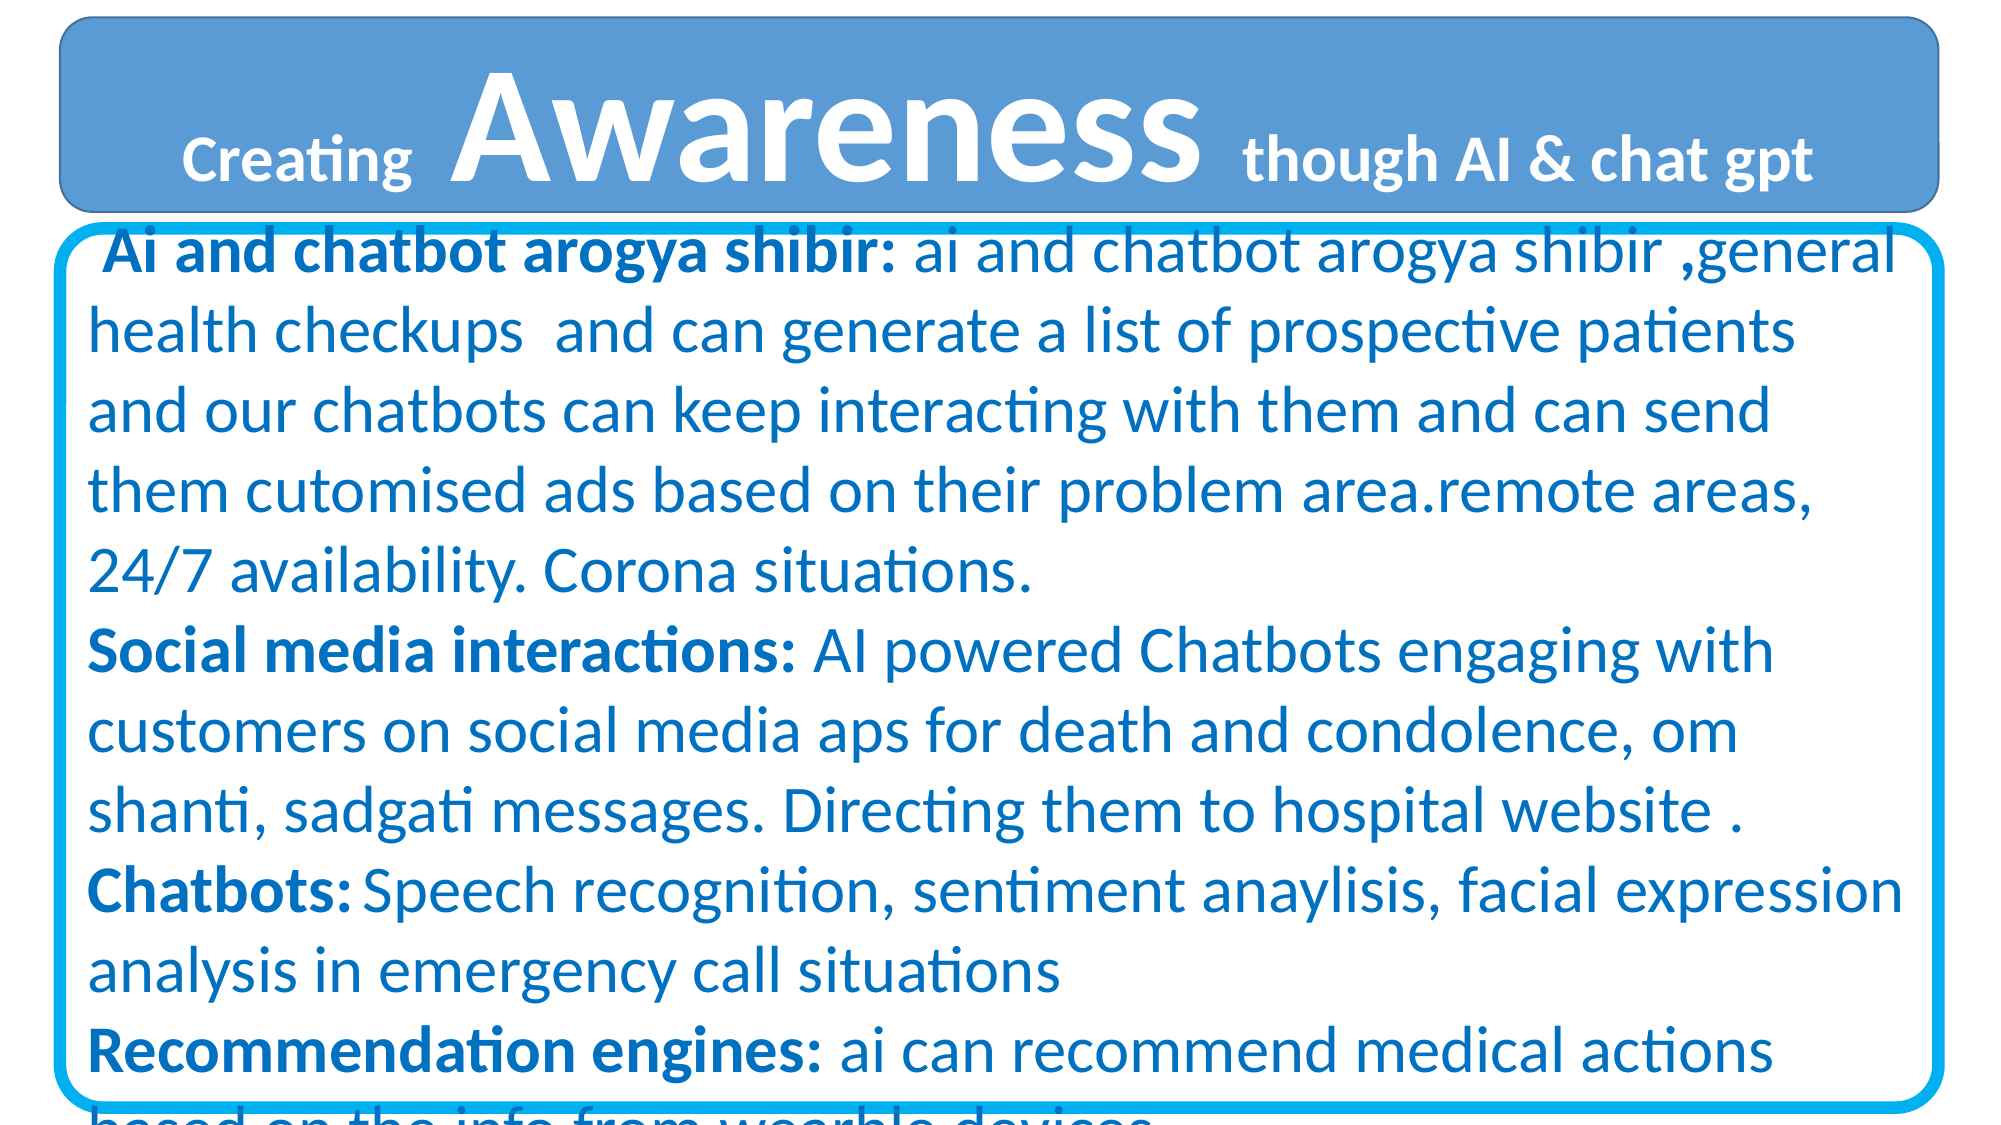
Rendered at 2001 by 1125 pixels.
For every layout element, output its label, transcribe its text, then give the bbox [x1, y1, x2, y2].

text_box Creating Awareness though AI & chat gpt [58, 16, 1940, 213]
text_box Ai and chatbot arogya shibir: ai and chatbot arogya shibir ,general health checkups and can generate a list of prospective patients and our chatbots can keep interacting with them and can send them cutomised ads based on their problem area.remote areas, 24/7 availability. Corona situations. Social media interactions: AI powered Chatbots engaging with customers on social media aps for death and condolence, om shanti, sadgati messages. Directing them to hospital website . Chatbots: Speech recognition, sentiment anaylisis, facial expression analysis in emergency call situations Recommendation engines: ai can recommend medical actions based on the info from wearble devices [58, 227, 1940, 1109]
